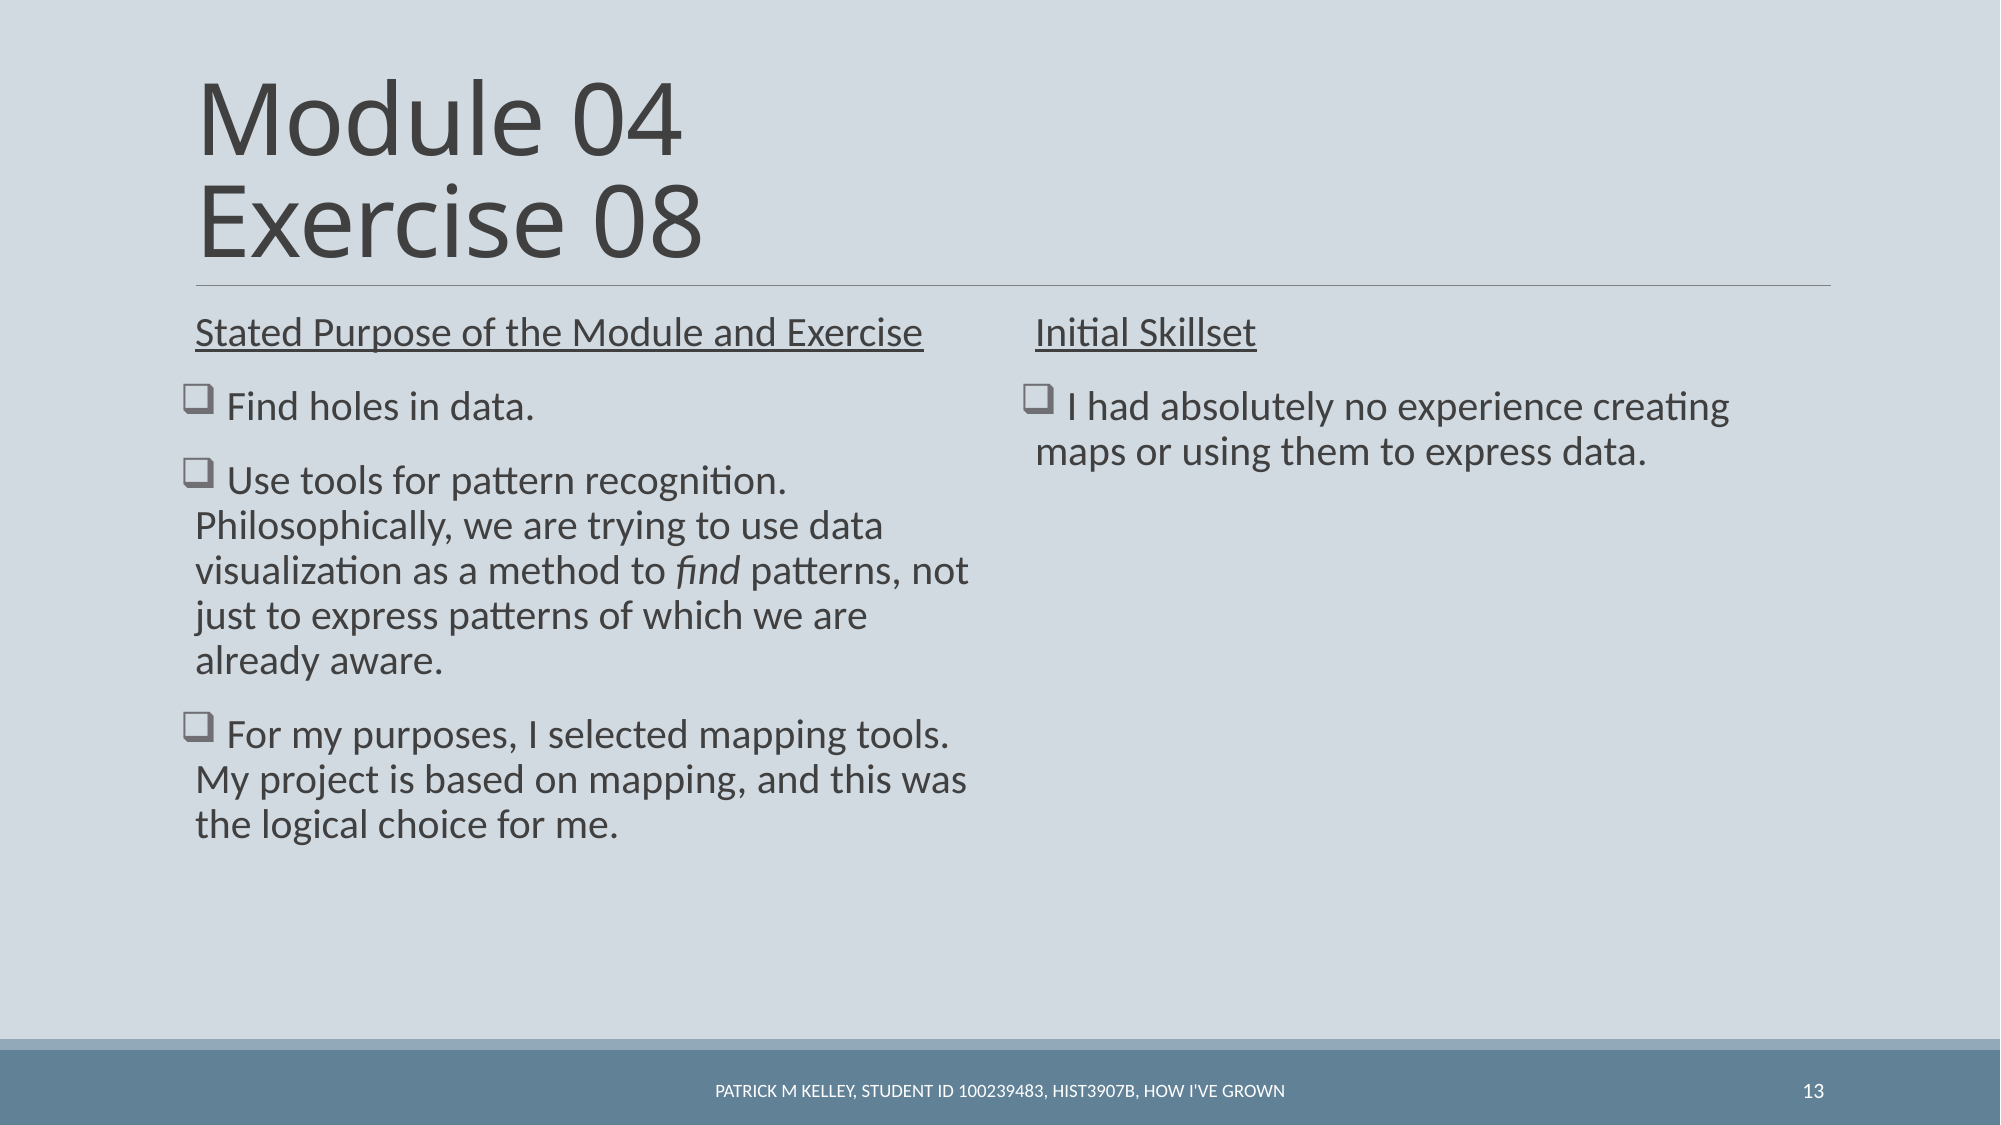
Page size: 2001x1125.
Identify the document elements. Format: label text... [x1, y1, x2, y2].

title Module 04 Exercise 08 [180, 47, 1830, 285]
footer Patrick M Kelley, Student ID 100239483, HIST3907B, How I've Grown [604, 1059, 1396, 1120]
list Initial Skillset I had absolutely no experience creating maps or using them to express data. [1020, 302, 1830, 963]
list Stated Purpose of the Module and Exercise Find holes in data. Use tools for pattern recognition. Philosophically, we are trying to use data visualization as a method to find patterns, not just to express patterns of which we are already aware. For my purposes, I selected mapping tools. My project is based on mapping, and this was the logical choice for me. [180, 302, 990, 963]
slide_number 13 [1624, 1059, 1840, 1120]
